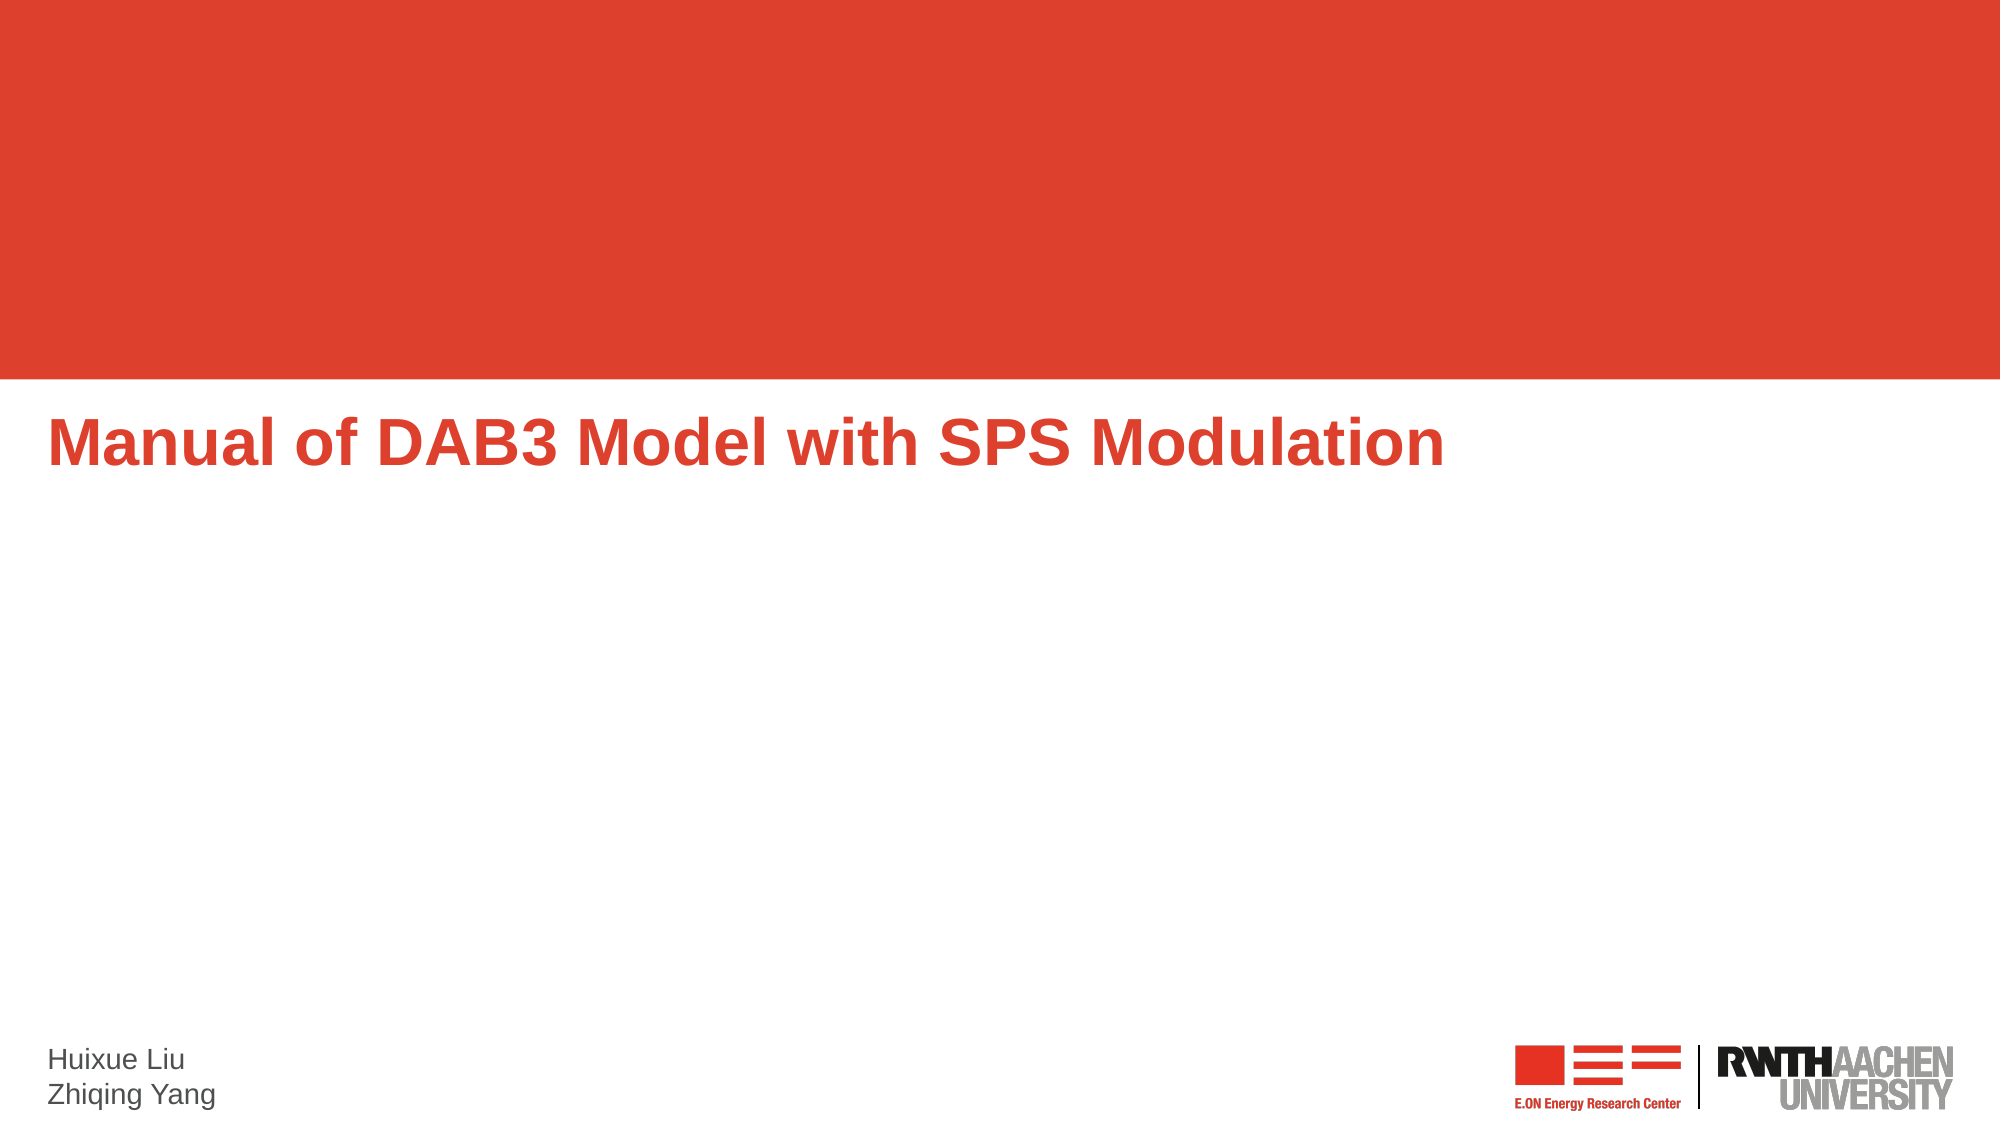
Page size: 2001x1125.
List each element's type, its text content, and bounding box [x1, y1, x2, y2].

list Huixue Liu Zhiqing Yang [47, 1039, 579, 1111]
picture [1718, 1046, 1953, 1111]
picture [1514, 1045, 1681, 1112]
title Manual of DAB3 Model with SPS Modulation [47, 408, 1953, 497]
